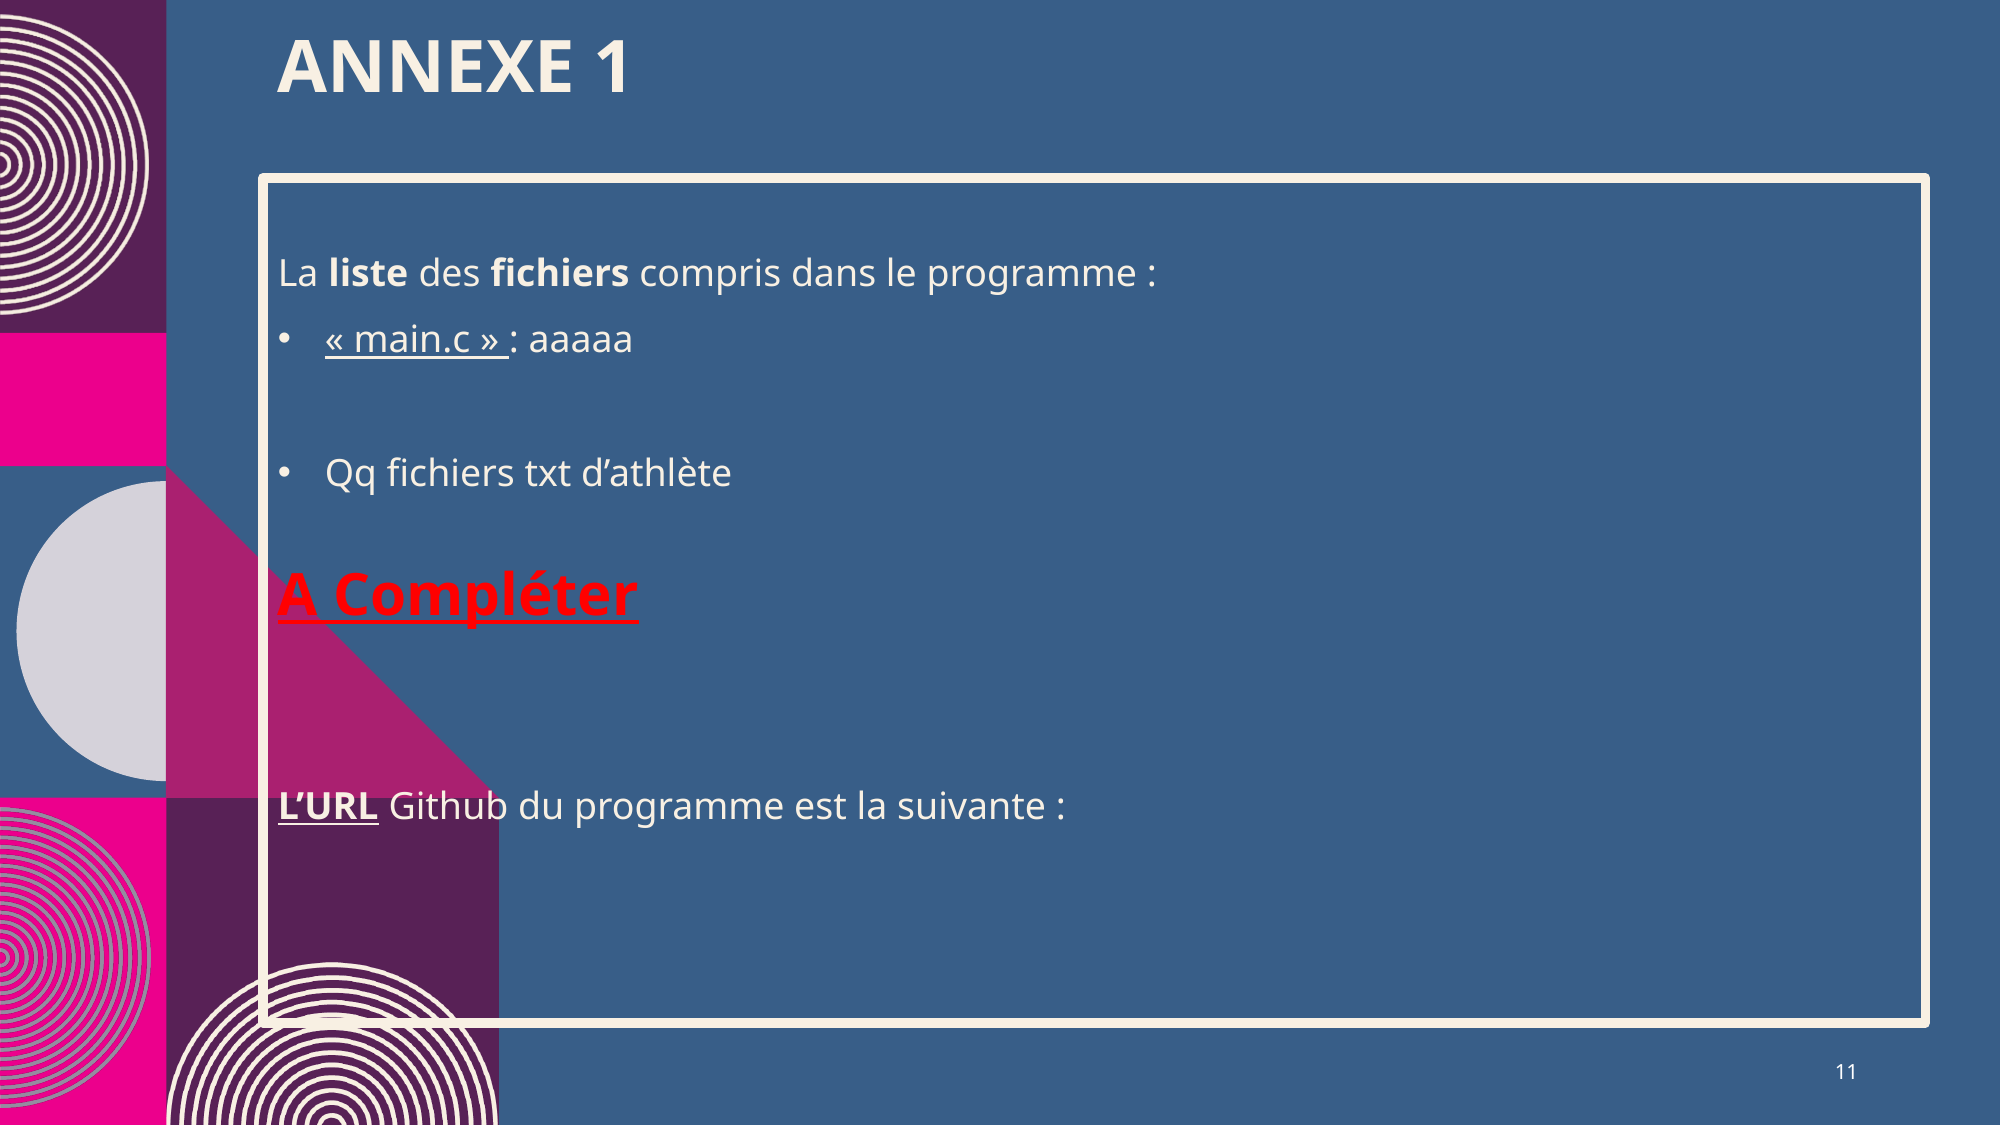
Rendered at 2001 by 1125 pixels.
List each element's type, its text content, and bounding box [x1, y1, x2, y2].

picture [0, 15, 149, 314]
slide_number 11 [1798, 1042, 1874, 1103]
title ANNEXE 1 [262, 22, 1893, 117]
picture [167, 962, 498, 1125]
list La liste des fichiers compris dans le programme : « main.c » : aaaaa Qq fichiers txt d’athlète A Compléter L’URL Github du programme est la suivante : [262, 177, 1926, 1024]
picture [1, 808, 151, 1108]
